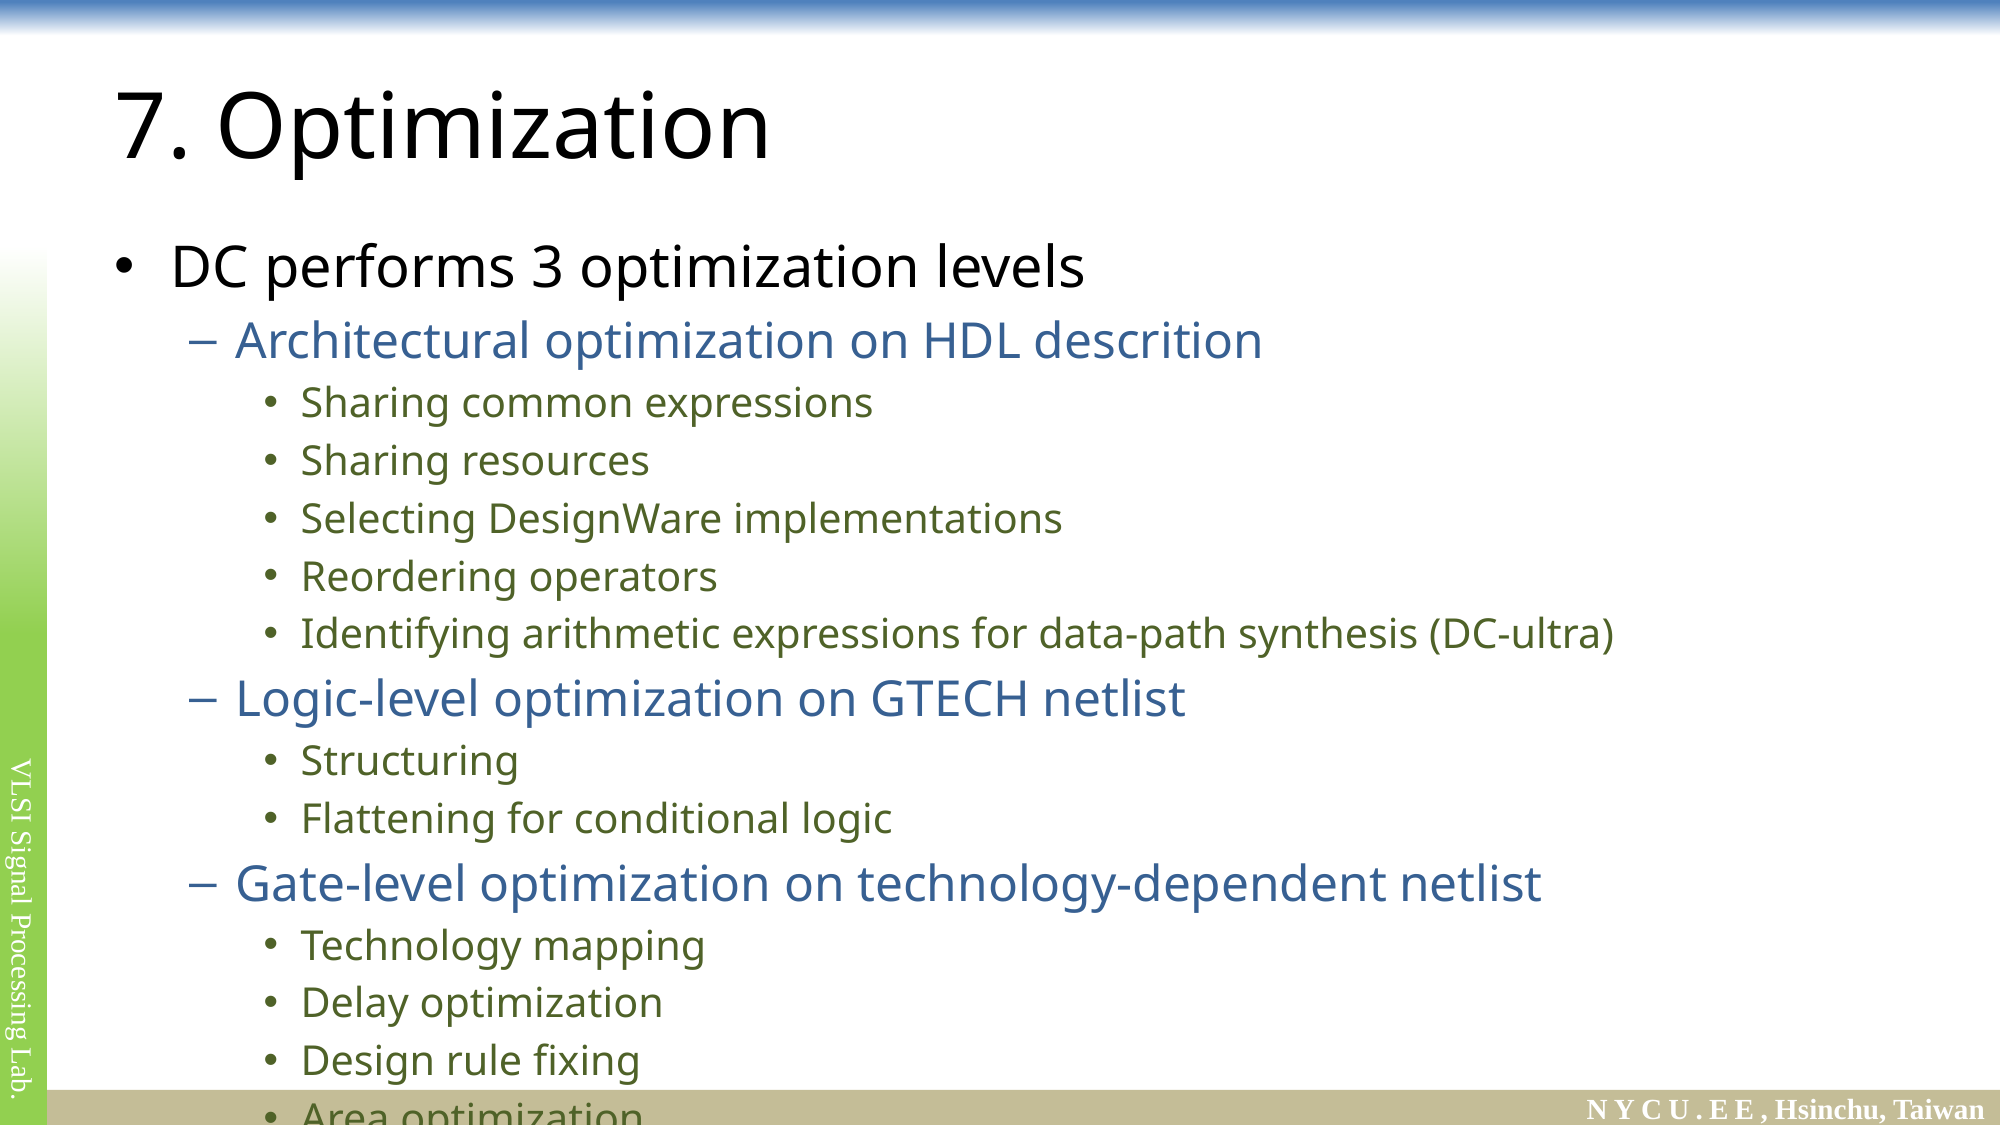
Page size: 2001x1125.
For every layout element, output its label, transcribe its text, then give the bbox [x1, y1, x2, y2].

title 7. Optimization [99, 44, 1901, 200]
list DC performs 3 optimization levels Architectural optimization on HDL descrition Sharing common expressions Sharing resources Selecting DesignWare implementations Reordering operators Identifying arithmetic expressions for data-path synthesis (DC-ultra) Logic-level optimization on GTECH netlist Structuring Flattening for conditional logic Gate-level optimization on technology-dependent netlist Technology mapping Delay optimization Design rule fixing Area optimization [99, 222, 1901, 1125]
